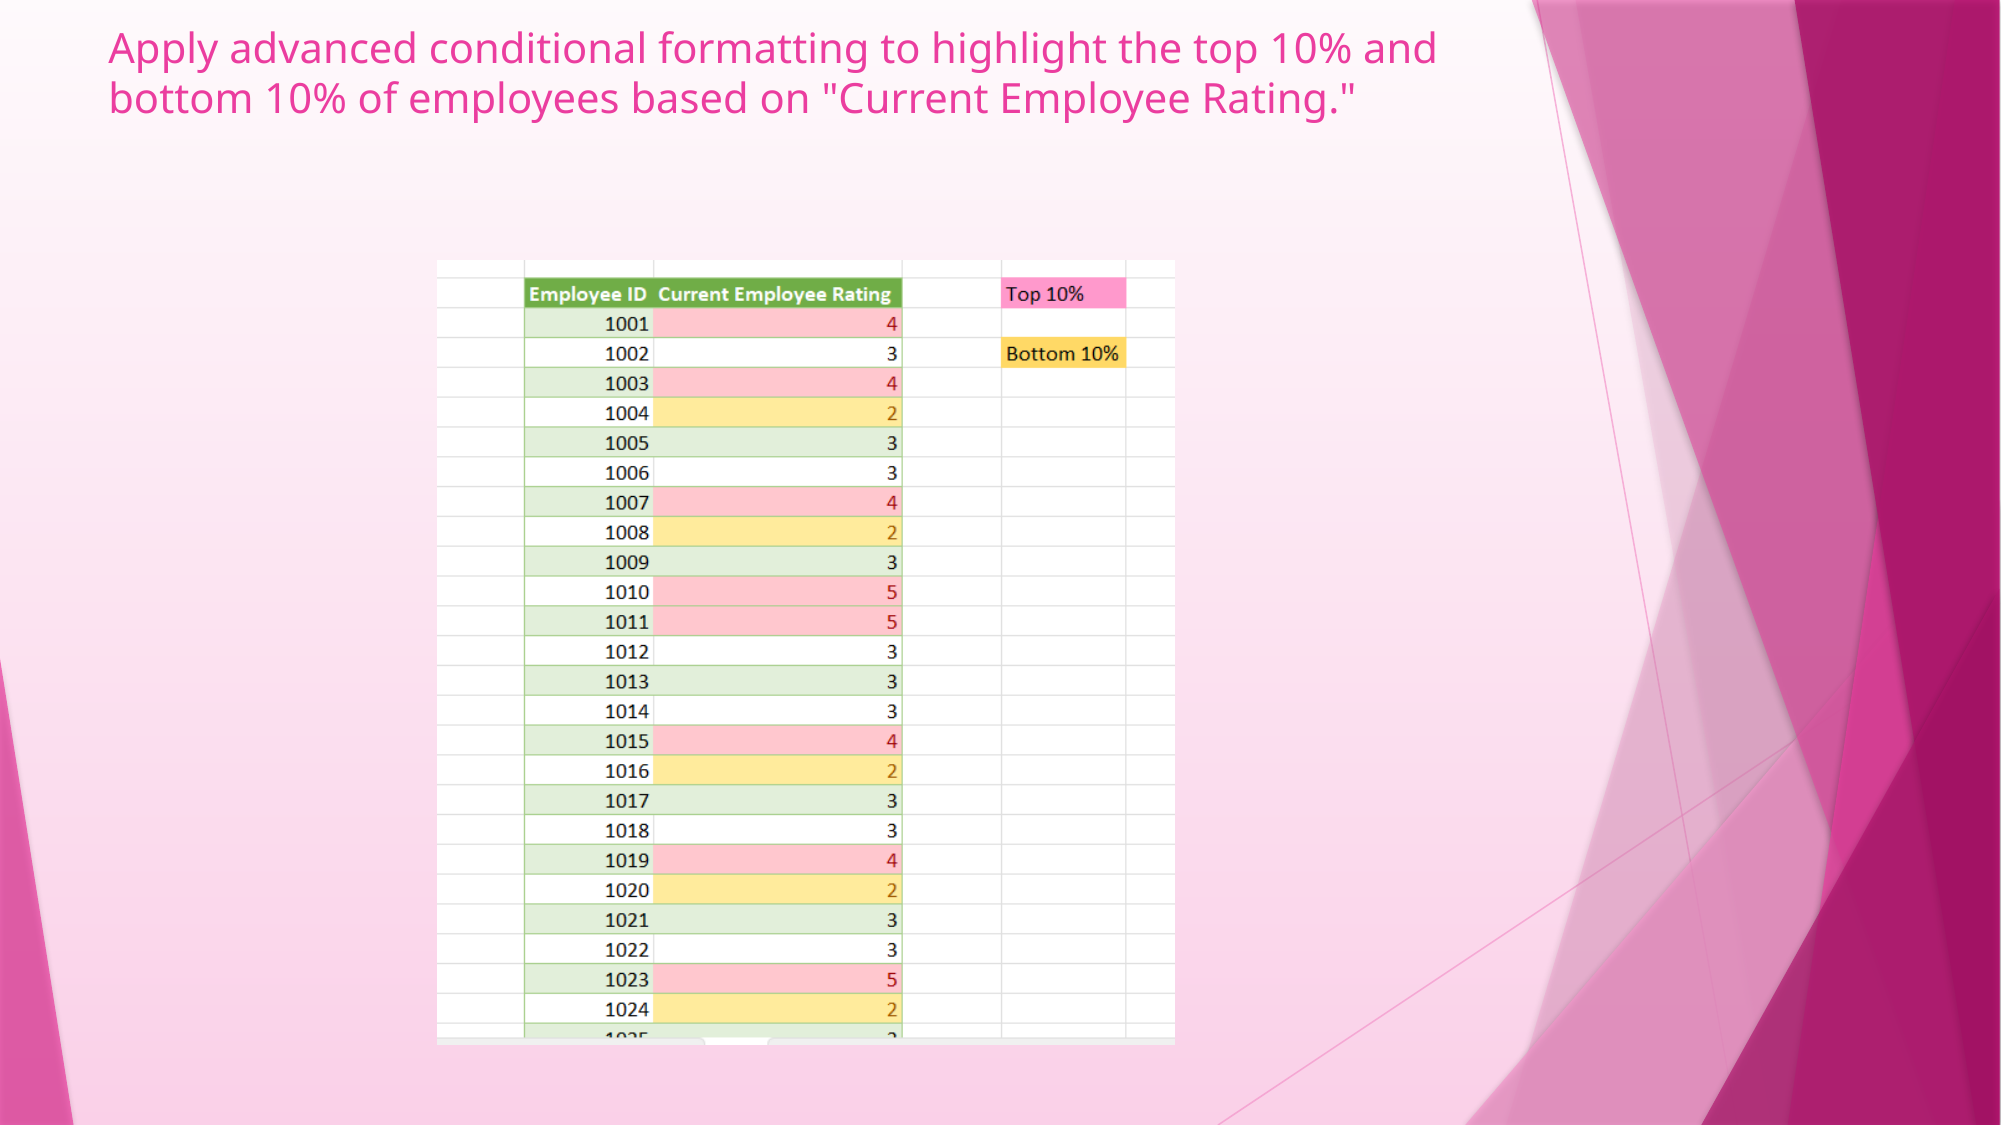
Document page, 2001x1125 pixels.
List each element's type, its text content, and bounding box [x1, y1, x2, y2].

title Apply advanced conditional formatting to highlight the top 10% and bottom 10% of employees based on "Current Employee Rating." [93, 14, 1504, 127]
picture [437, 259, 1176, 1046]
